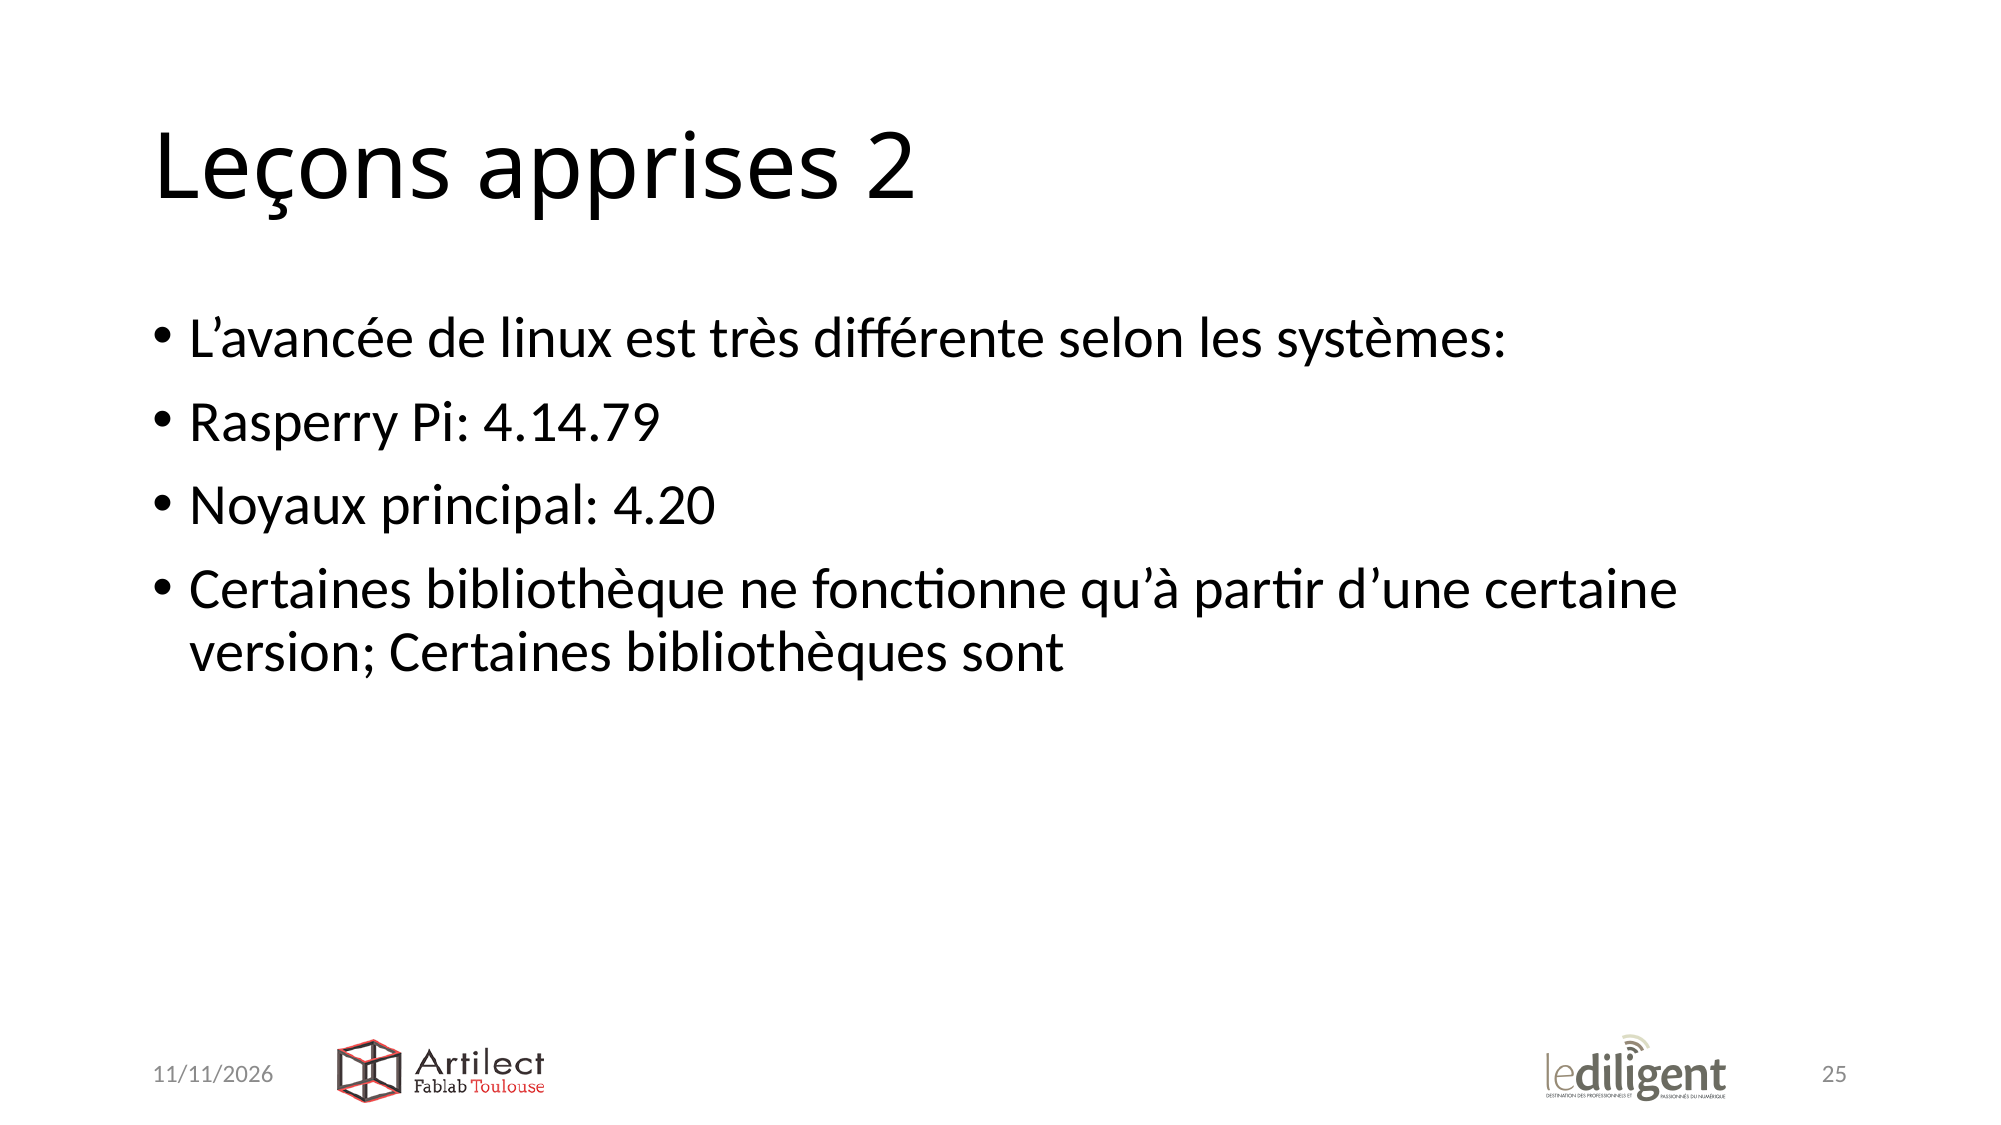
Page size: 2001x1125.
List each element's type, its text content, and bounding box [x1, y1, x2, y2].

list L’avancée de linux est très différente selon les systèmes: Rasperry Pi: 4.14.79 Noyaux principal: 4.20 Certaines bibliothèque ne fonctionne qu’à partir d’une certaine version; Certaines bibliothèques sont [137, 299, 1863, 1014]
title Leçons apprises 2 [137, 59, 1863, 278]
picture [1541, 1031, 1731, 1103]
picture [337, 1039, 544, 1103]
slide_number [137, 1042, 293, 1103]
slide_number 25 [1756, 1042, 1863, 1103]
